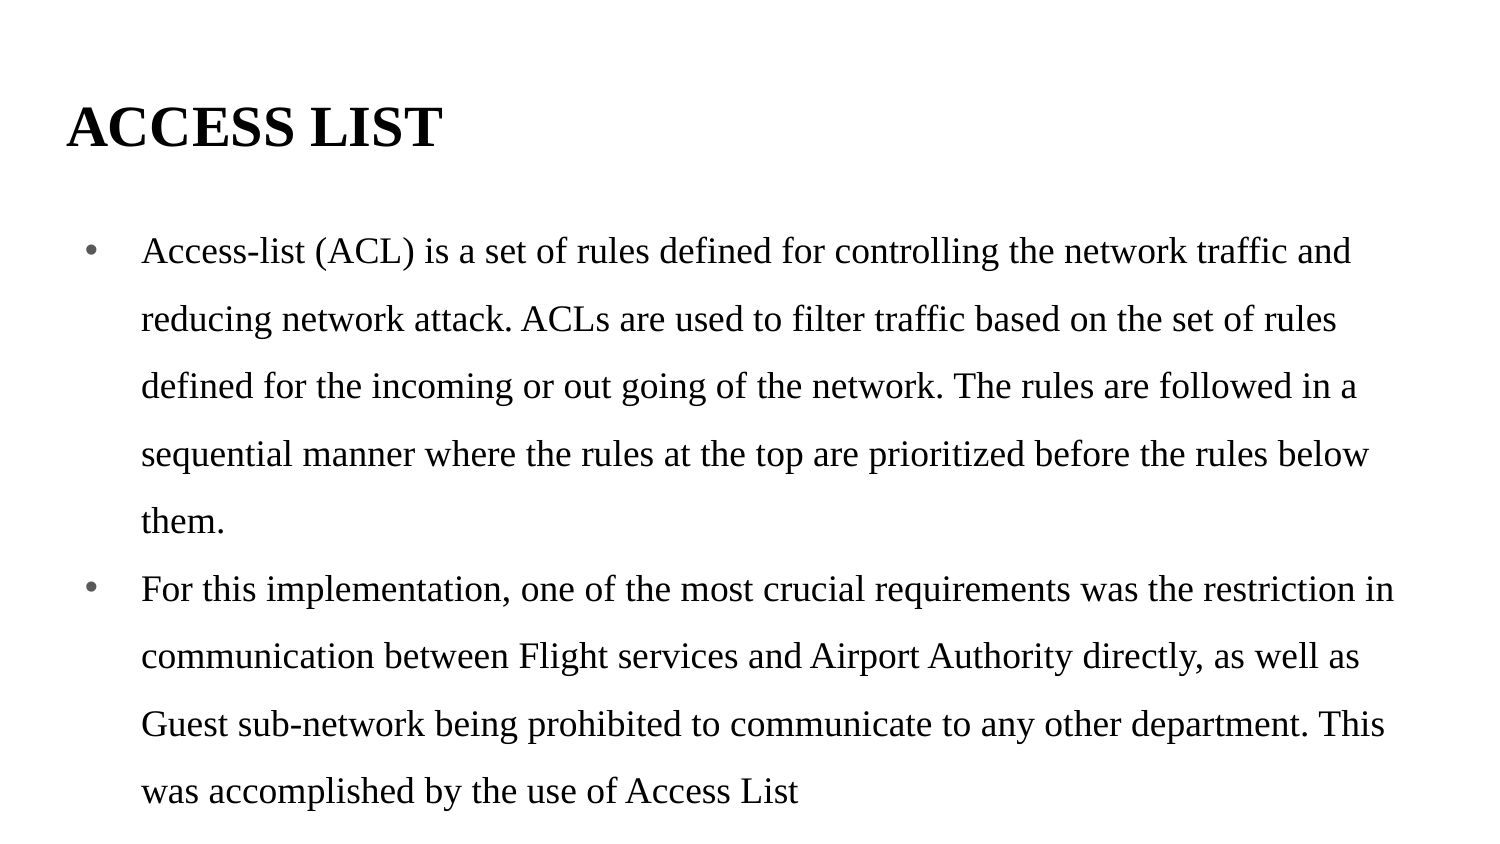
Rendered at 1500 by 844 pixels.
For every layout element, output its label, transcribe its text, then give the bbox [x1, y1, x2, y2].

list Access-list (ACL) is a set of rules defined for controlling the network traffic and reducing network attack. ACLs are used to filter traffic based on the set of rules defined for the incoming or out going of the network. The rules are followed in a sequential manner where the rules at the top are prioritized before the rules below them. For this implementation, one of the most crucial requirements was the restriction in communication between Flight services and Airport Authority directly, as well as Guest sub-network being prohibited to communicate to any other department. This was accomplished by the use of Access List [51, 189, 1449, 750]
title ACCESS LIST [51, 72, 1449, 167]
